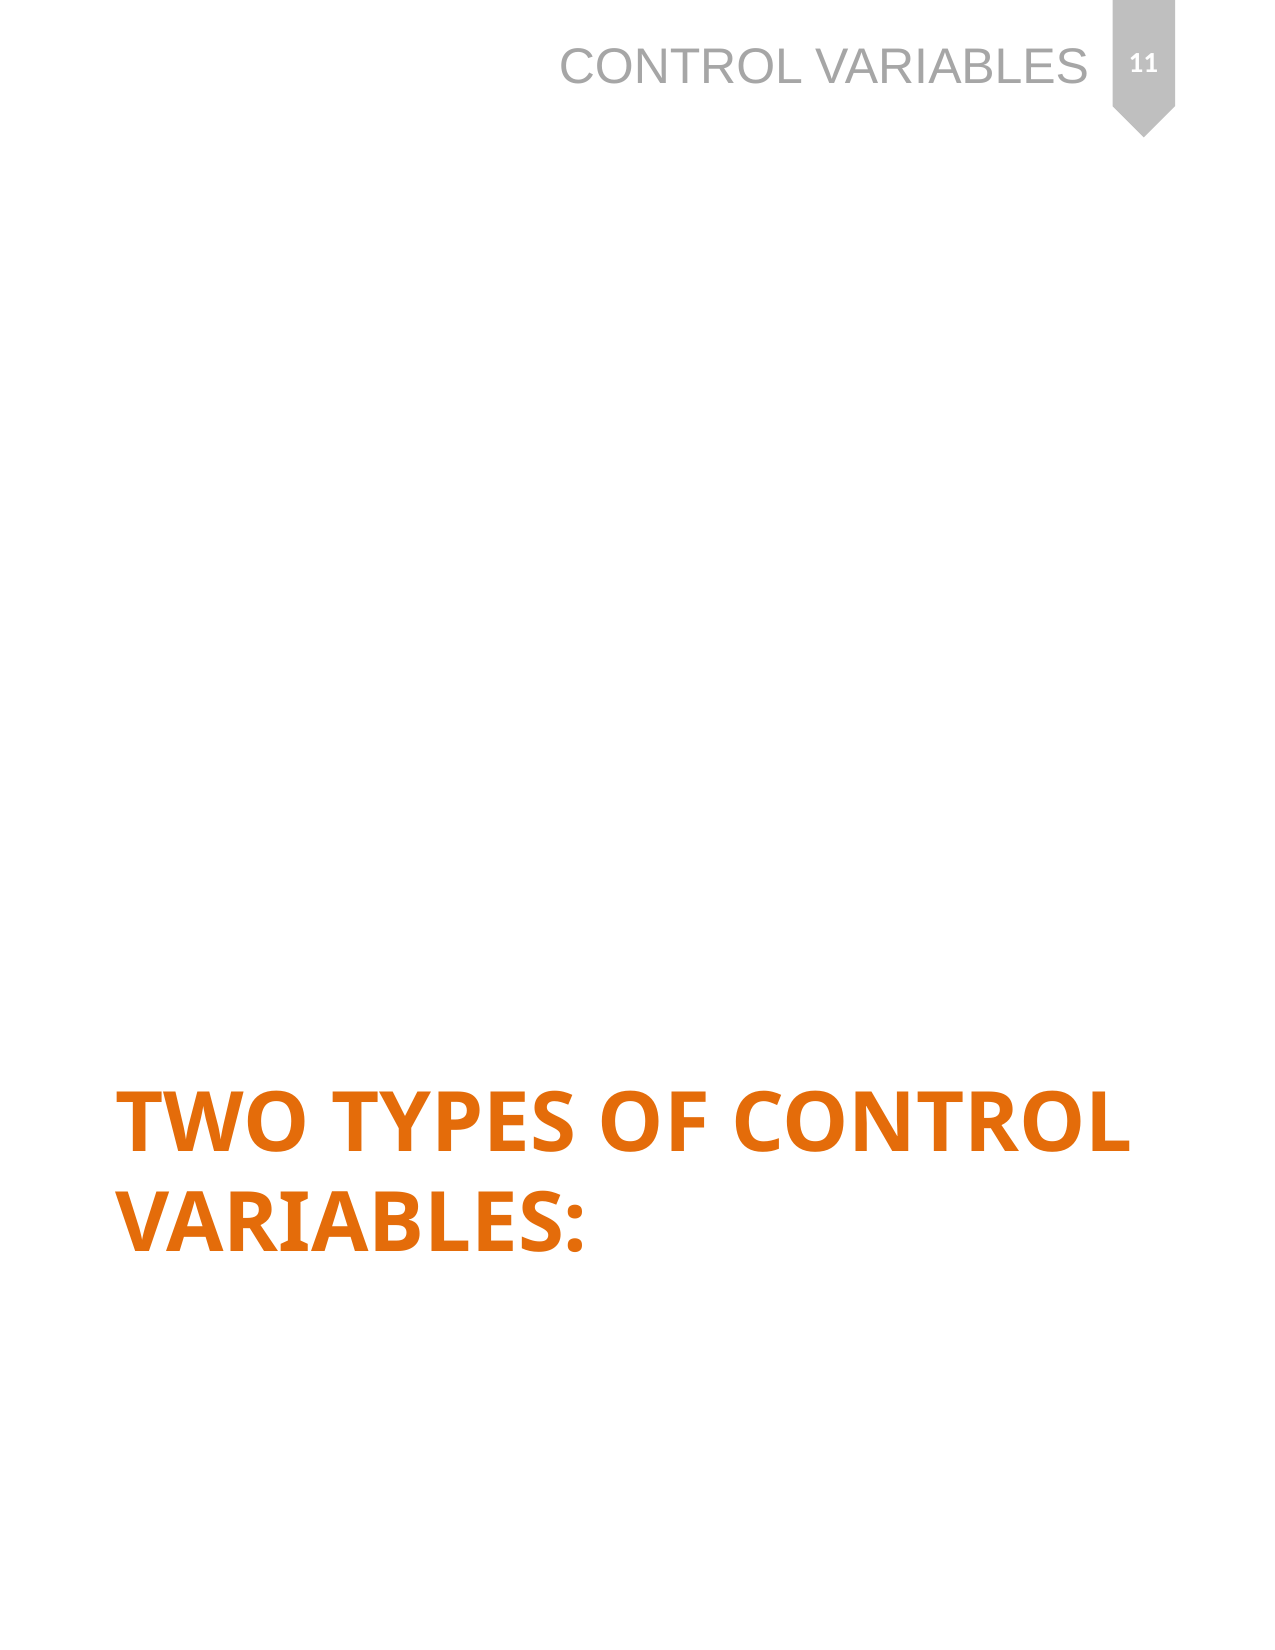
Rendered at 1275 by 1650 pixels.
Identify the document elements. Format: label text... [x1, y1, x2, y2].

slide_number 11 [1093, 17, 1194, 105]
title Two types of control variables: [100, 1060, 1185, 1388]
